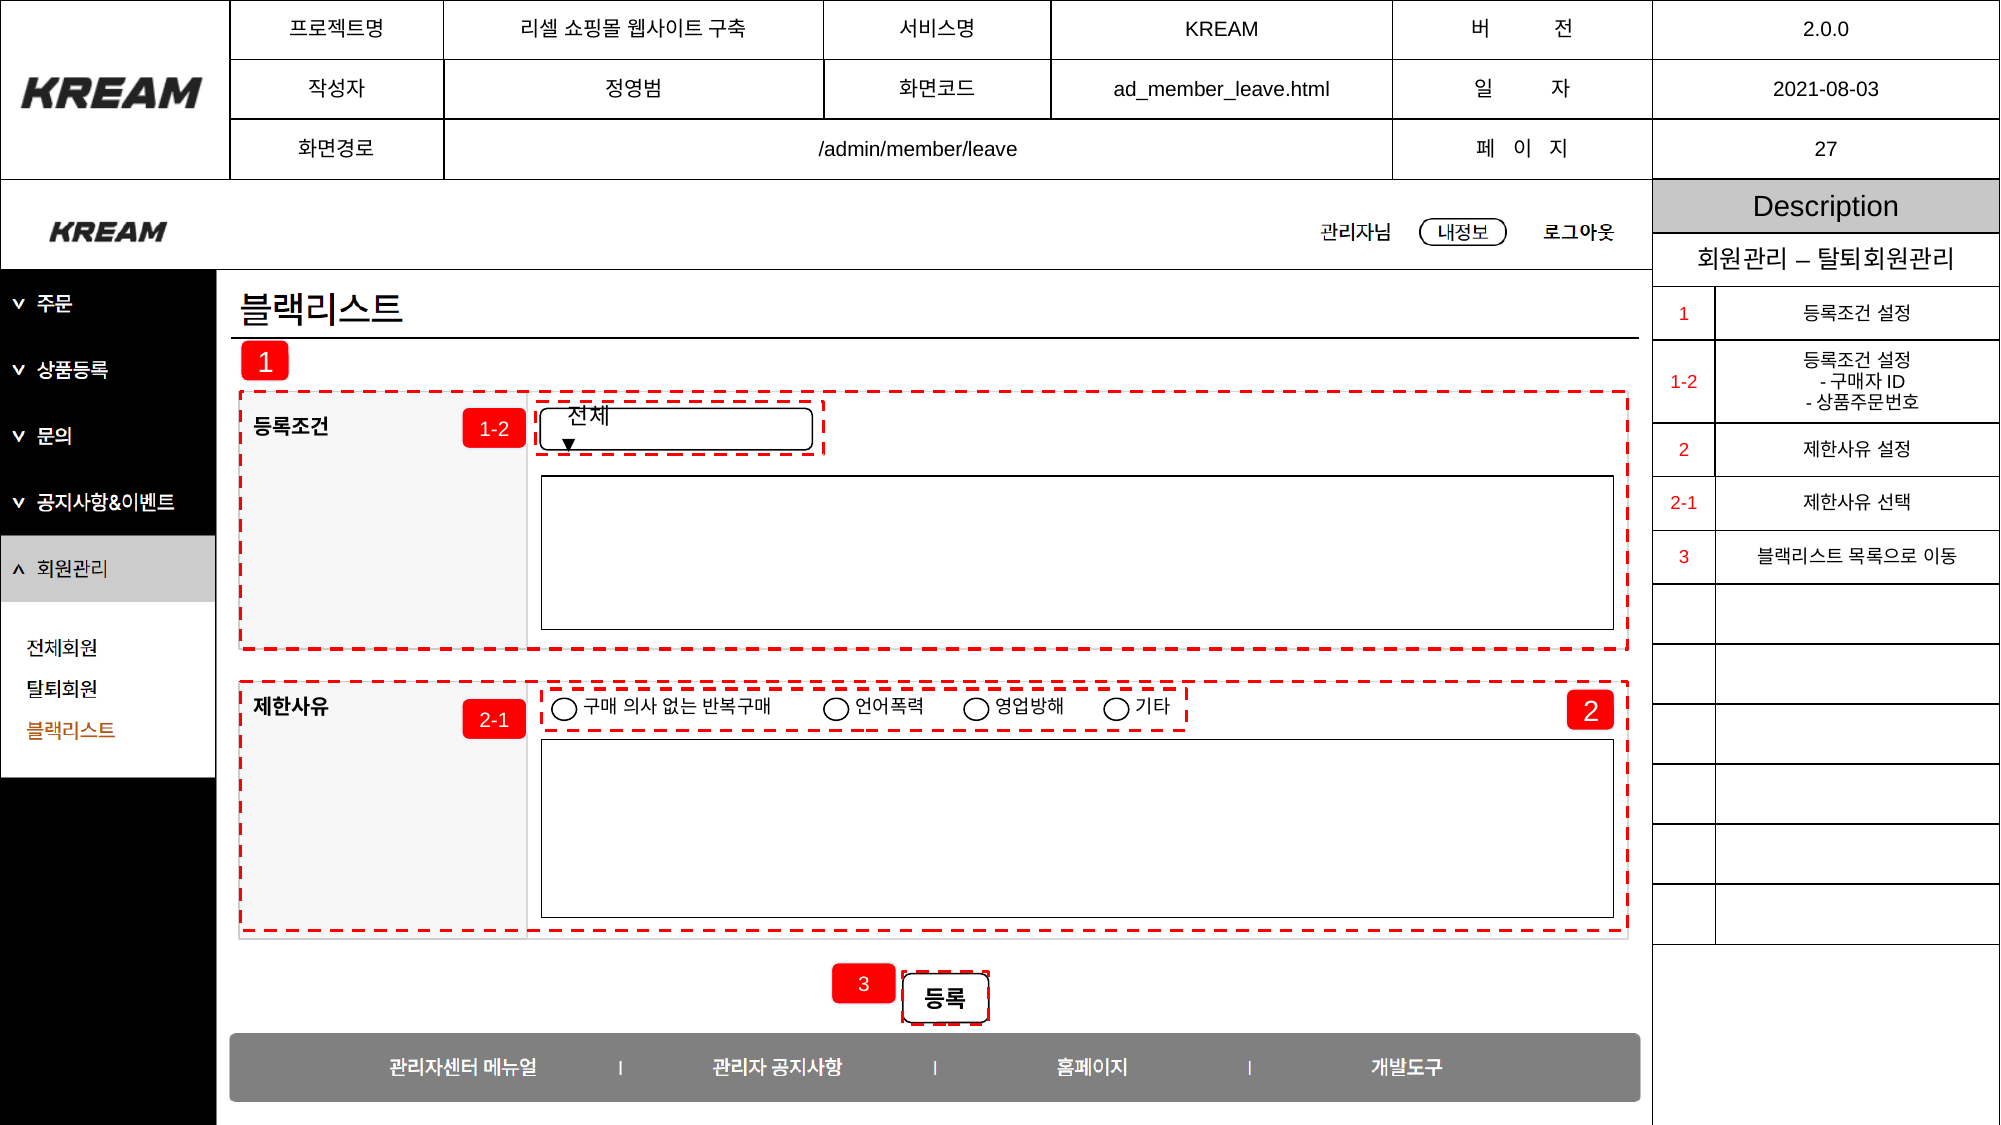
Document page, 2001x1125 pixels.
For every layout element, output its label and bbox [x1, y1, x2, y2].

table_cell [1653, 825, 1715, 883]
table_cell [1653, 645, 1715, 703]
table_cell [1653, 531, 1715, 583]
table_cell [1653, 424, 1714, 476]
table_header [1653, 1, 1999, 59]
table_header [1, 1, 229, 179]
table_cell [1653, 945, 1999, 1125]
table_cell [1716, 531, 1999, 583]
table_cell [1, 180, 1652, 195]
table_cell [1716, 477, 1999, 530]
table_cell [1716, 885, 1999, 944]
table_cell [1393, 60, 1652, 118]
table_cell [1653, 705, 1715, 763]
table_cell [1716, 341, 1999, 422]
table_cell [1052, 60, 1392, 118]
table_header [824, 1, 1050, 59]
table_cell [445, 60, 823, 118]
table_cell [1653, 885, 1715, 944]
table_cell [1716, 585, 1999, 643]
table_cell [1653, 287, 1714, 339]
table_cell [1653, 477, 1715, 530]
table_cell [1716, 424, 1999, 476]
table_cell [1653, 341, 1714, 422]
picture [16, 66, 209, 117]
table_cell [1653, 120, 1999, 178]
table_header [231, 1, 443, 59]
table_cell [1653, 180, 1999, 232]
table_header [1052, 1, 1392, 59]
table_cell [1716, 765, 1999, 823]
table_cell [1716, 287, 1999, 339]
table_cell [445, 120, 1392, 179]
table_cell [1653, 60, 1999, 118]
table_header [444, 1, 823, 59]
table_cell [1653, 585, 1715, 643]
table_cell [1393, 120, 1652, 179]
picture [0, 195, 1653, 1125]
table_cell [1653, 234, 1999, 286]
table_cell [1716, 705, 1999, 763]
table_cell [1653, 765, 1715, 823]
table_cell [231, 60, 443, 118]
table_header [1393, 1, 1652, 59]
table_cell [1716, 825, 1999, 883]
table_cell [231, 120, 443, 179]
table_cell [825, 60, 1050, 118]
table_cell [1716, 645, 1999, 703]
